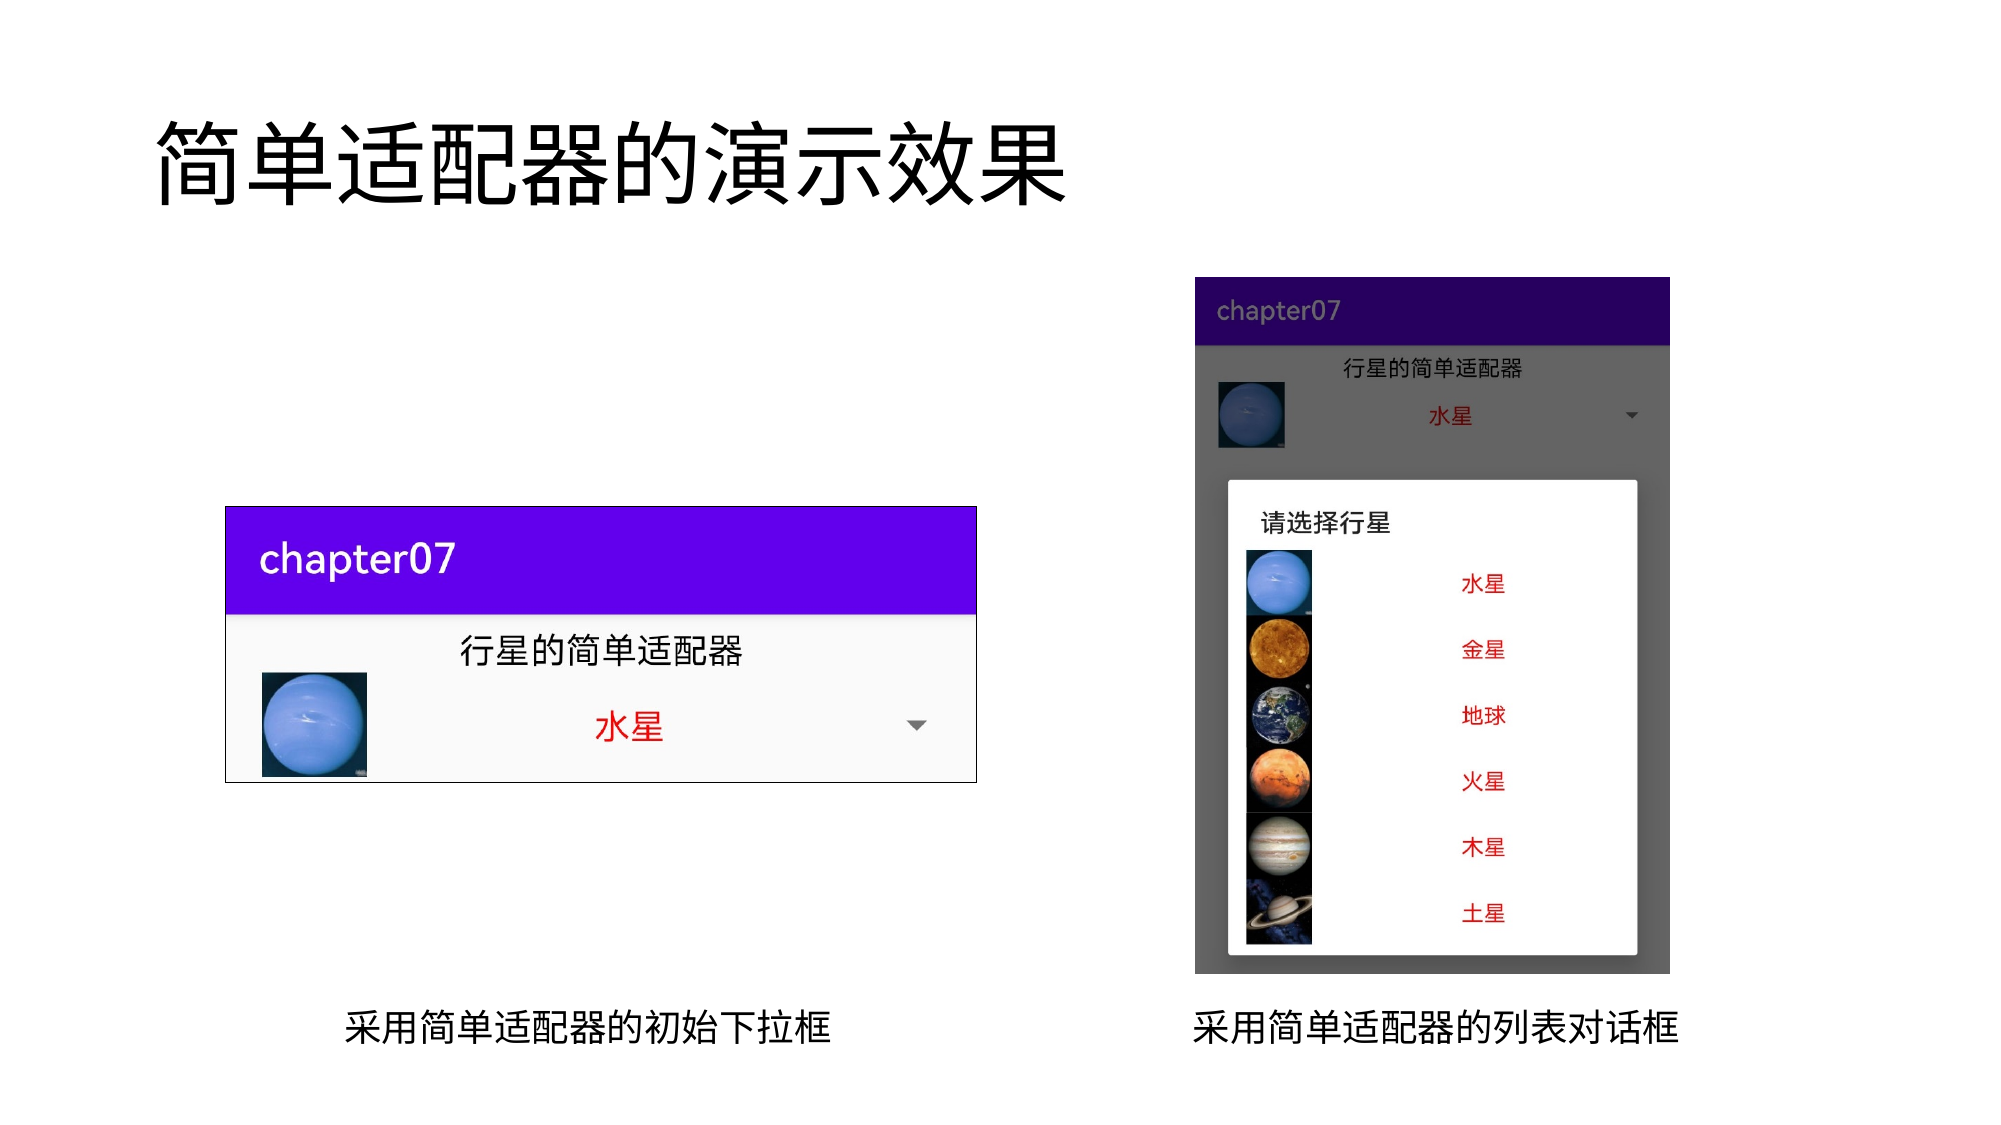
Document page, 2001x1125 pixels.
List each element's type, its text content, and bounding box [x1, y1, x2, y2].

text_box 采用简单适配器的列表对话框 [1177, 996, 1696, 1057]
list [225, 506, 977, 783]
picture [1195, 277, 1670, 974]
title 简单适配器的演示效果 [137, 59, 1863, 278]
text_box 采用简单适配器的初始下拉框 [329, 996, 847, 1057]
